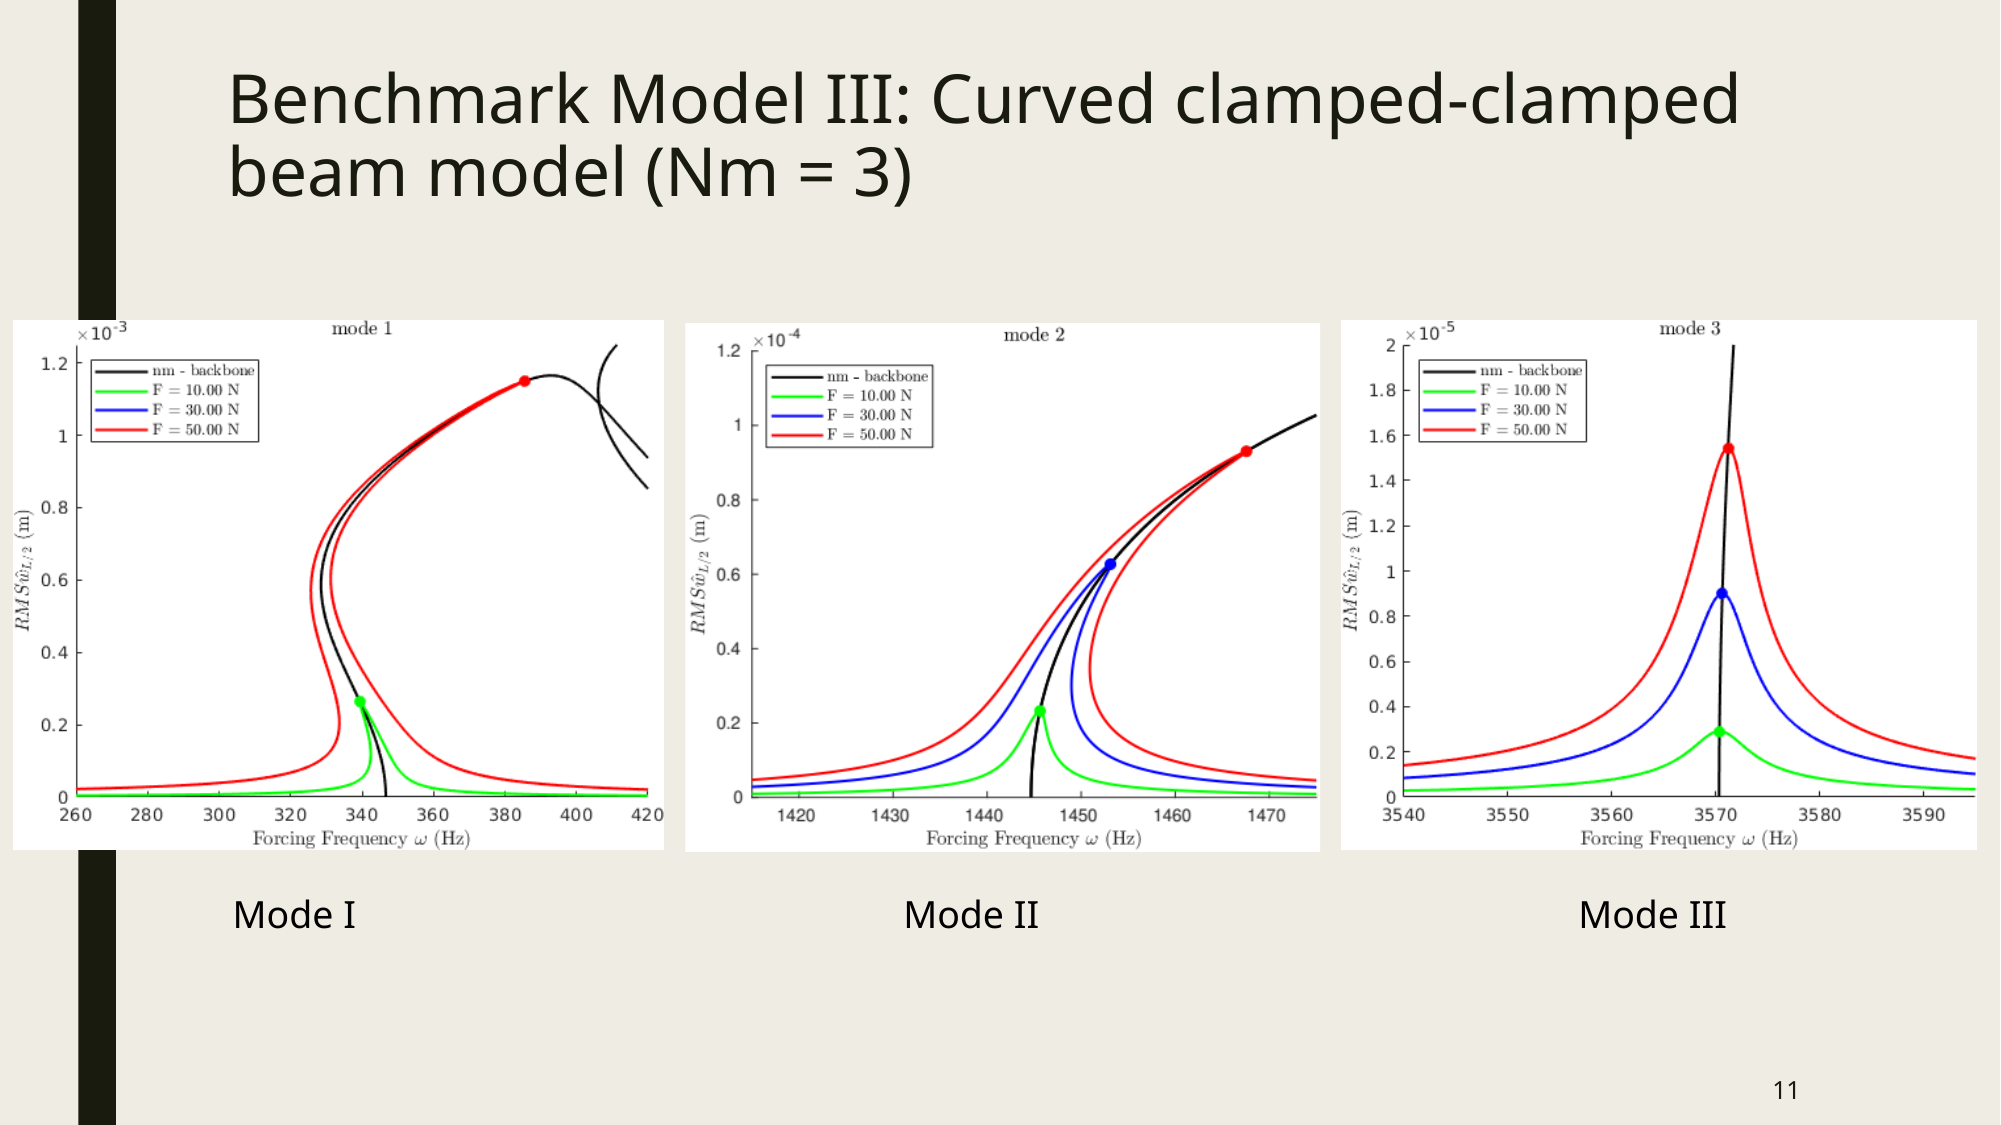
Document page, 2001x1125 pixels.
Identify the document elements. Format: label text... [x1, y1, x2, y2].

picture [1341, 320, 1977, 850]
slide_number 11 [1553, 1058, 1816, 1125]
picture [13, 320, 664, 850]
text_box Mode I [217, 884, 419, 944]
text_box Mode III [1563, 884, 1765, 944]
picture [685, 323, 1321, 852]
title Benchmark Model III: Curved clamped-clamped beam model (Nm = 3) [212, 58, 1788, 303]
text_box Mode II [888, 884, 1090, 944]
